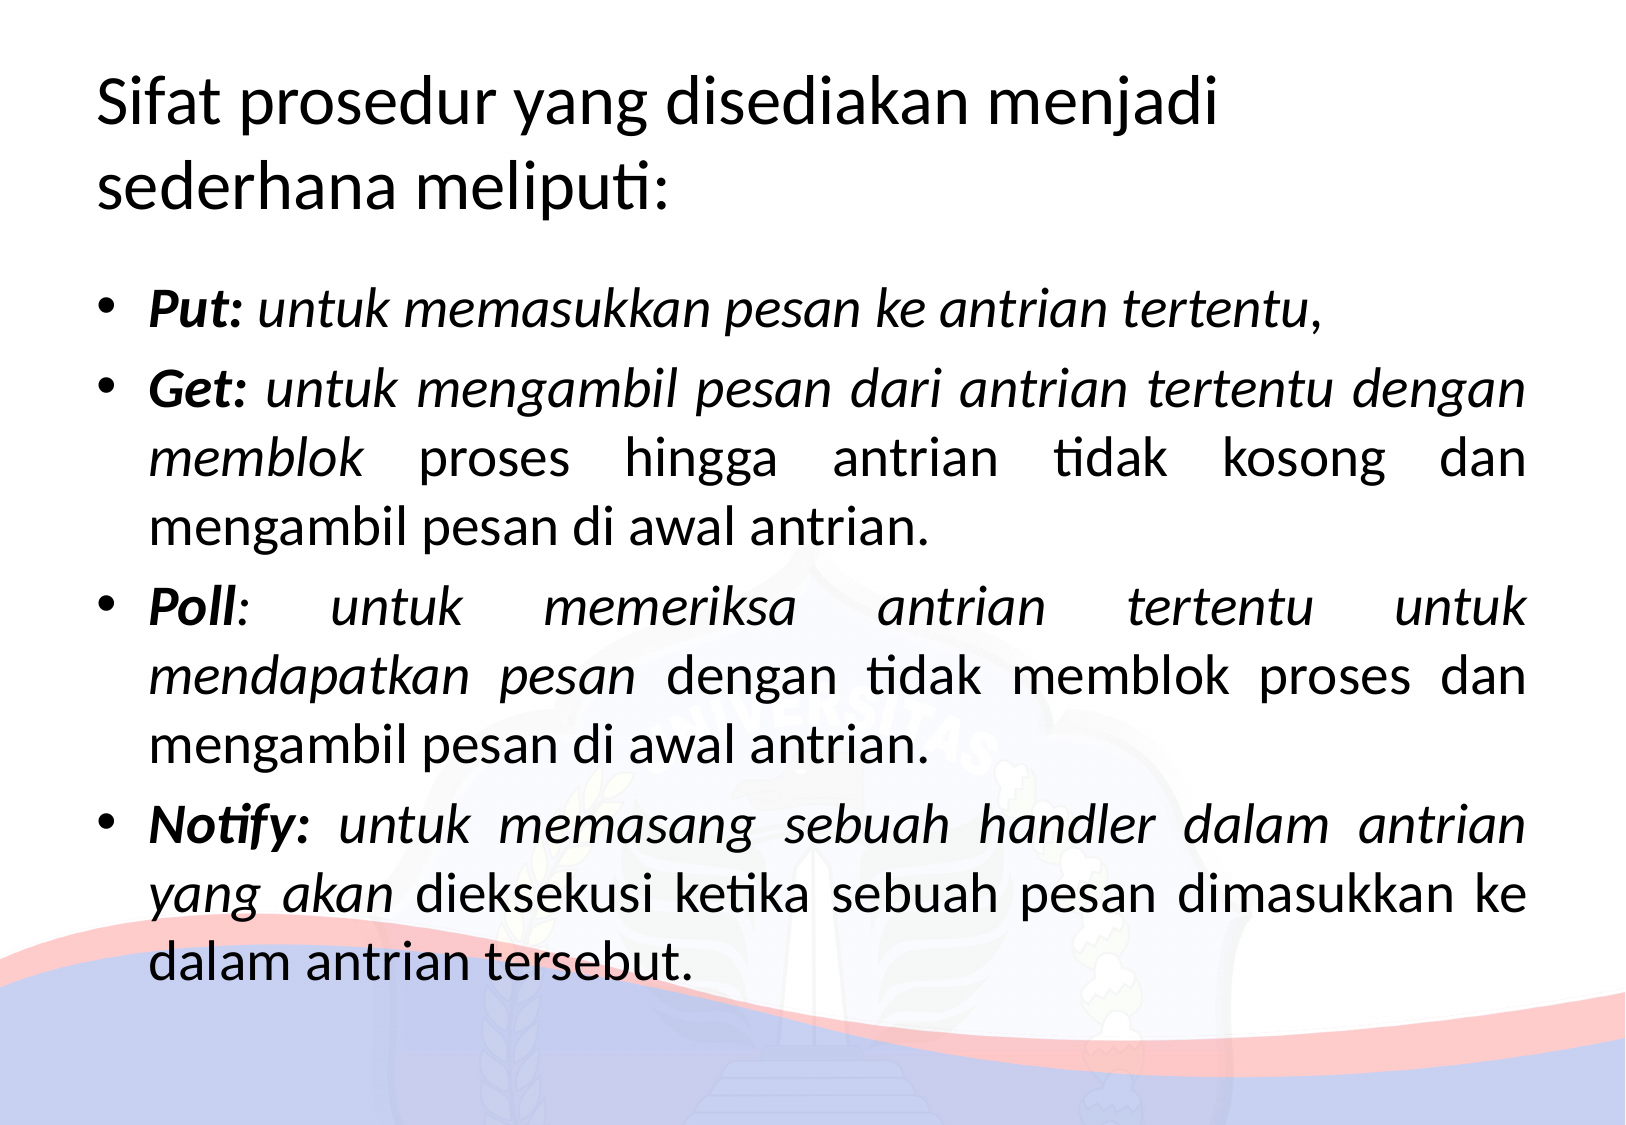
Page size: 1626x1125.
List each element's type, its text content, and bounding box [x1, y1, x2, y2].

title Sifat prosedur yang disediakan menjadi sederhana meliputi: [81, 45, 1544, 233]
list Put: untuk memasukkan pesan ke antrian tertentu, Get: untuk mengambil pesan dari antrian tertentu dengan memblok proses hingga antrian tidak kosong dan mengambil pesan di awal antrian. Poll: untuk memeriksa antrian tertentu untuk mendapatkan pesan dengan tidak memblok proses dan mengambil pesan di awal antrian. Notify: untuk memasang sebuah handler dalam antrian yang akan dieksekusi ketika sebuah pesan dimasukkan ke dalam antrian tersebut. [81, 262, 1544, 1005]
picture [0, 0, 1626, 1125]
